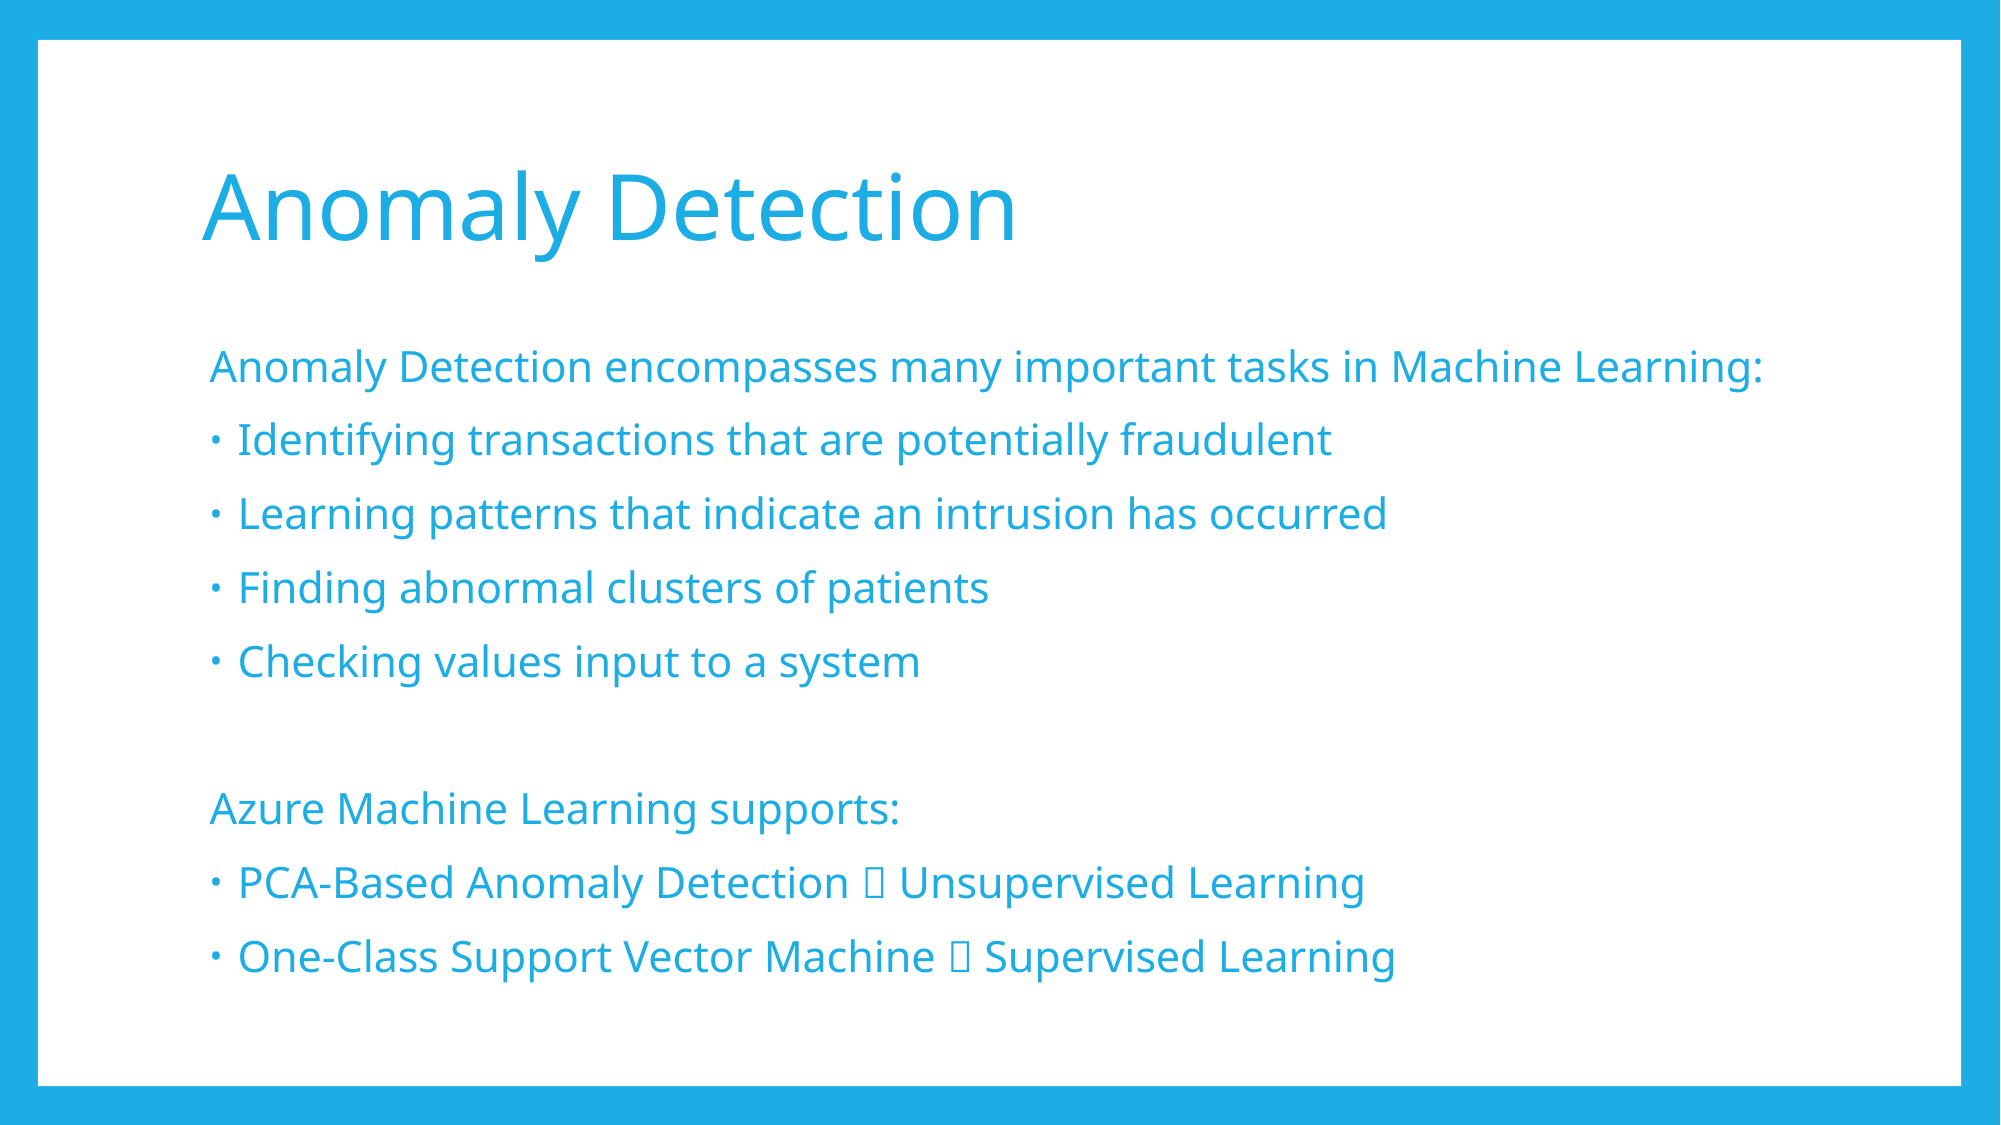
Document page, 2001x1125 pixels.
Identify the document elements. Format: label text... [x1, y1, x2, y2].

title Anomaly Detection [187, 99, 1808, 323]
list Anomaly Detection encompasses many important tasks in Machine Learning: Identifying transactions that are potentially fraudulent Learning patterns that indicate an intrusion has occurred Finding abnormal clusters of patients Checking values input to a system Azure Machine Learning supports: PCA-Based Anomaly Detection  Unsupervised Learning One-Class Support Vector Machine  Supervised Learning [187, 337, 1808, 1000]
